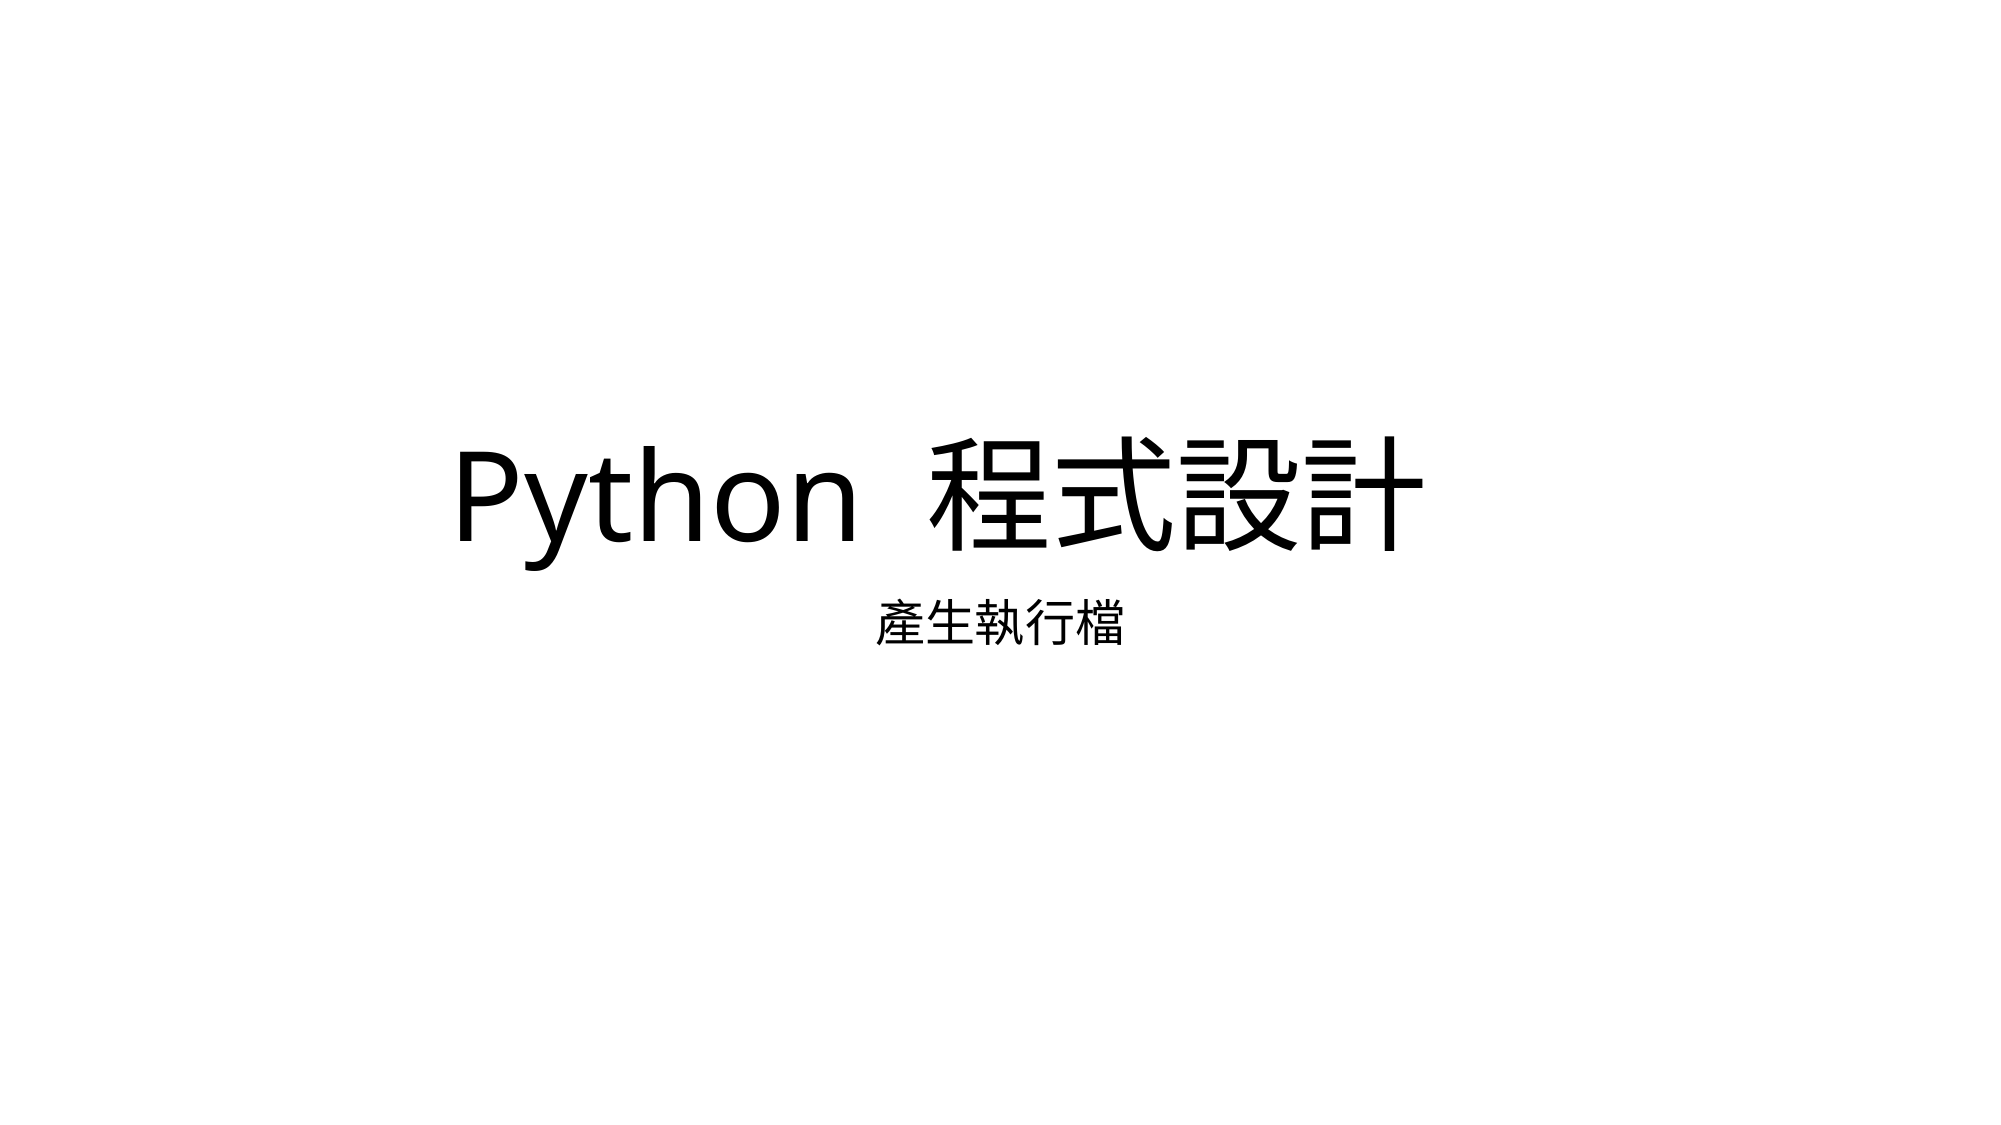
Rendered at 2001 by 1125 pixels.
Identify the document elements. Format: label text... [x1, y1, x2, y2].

subtitle 產生執行檔 [249, 590, 1750, 863]
title Python 程式設計 [249, 184, 1750, 576]
